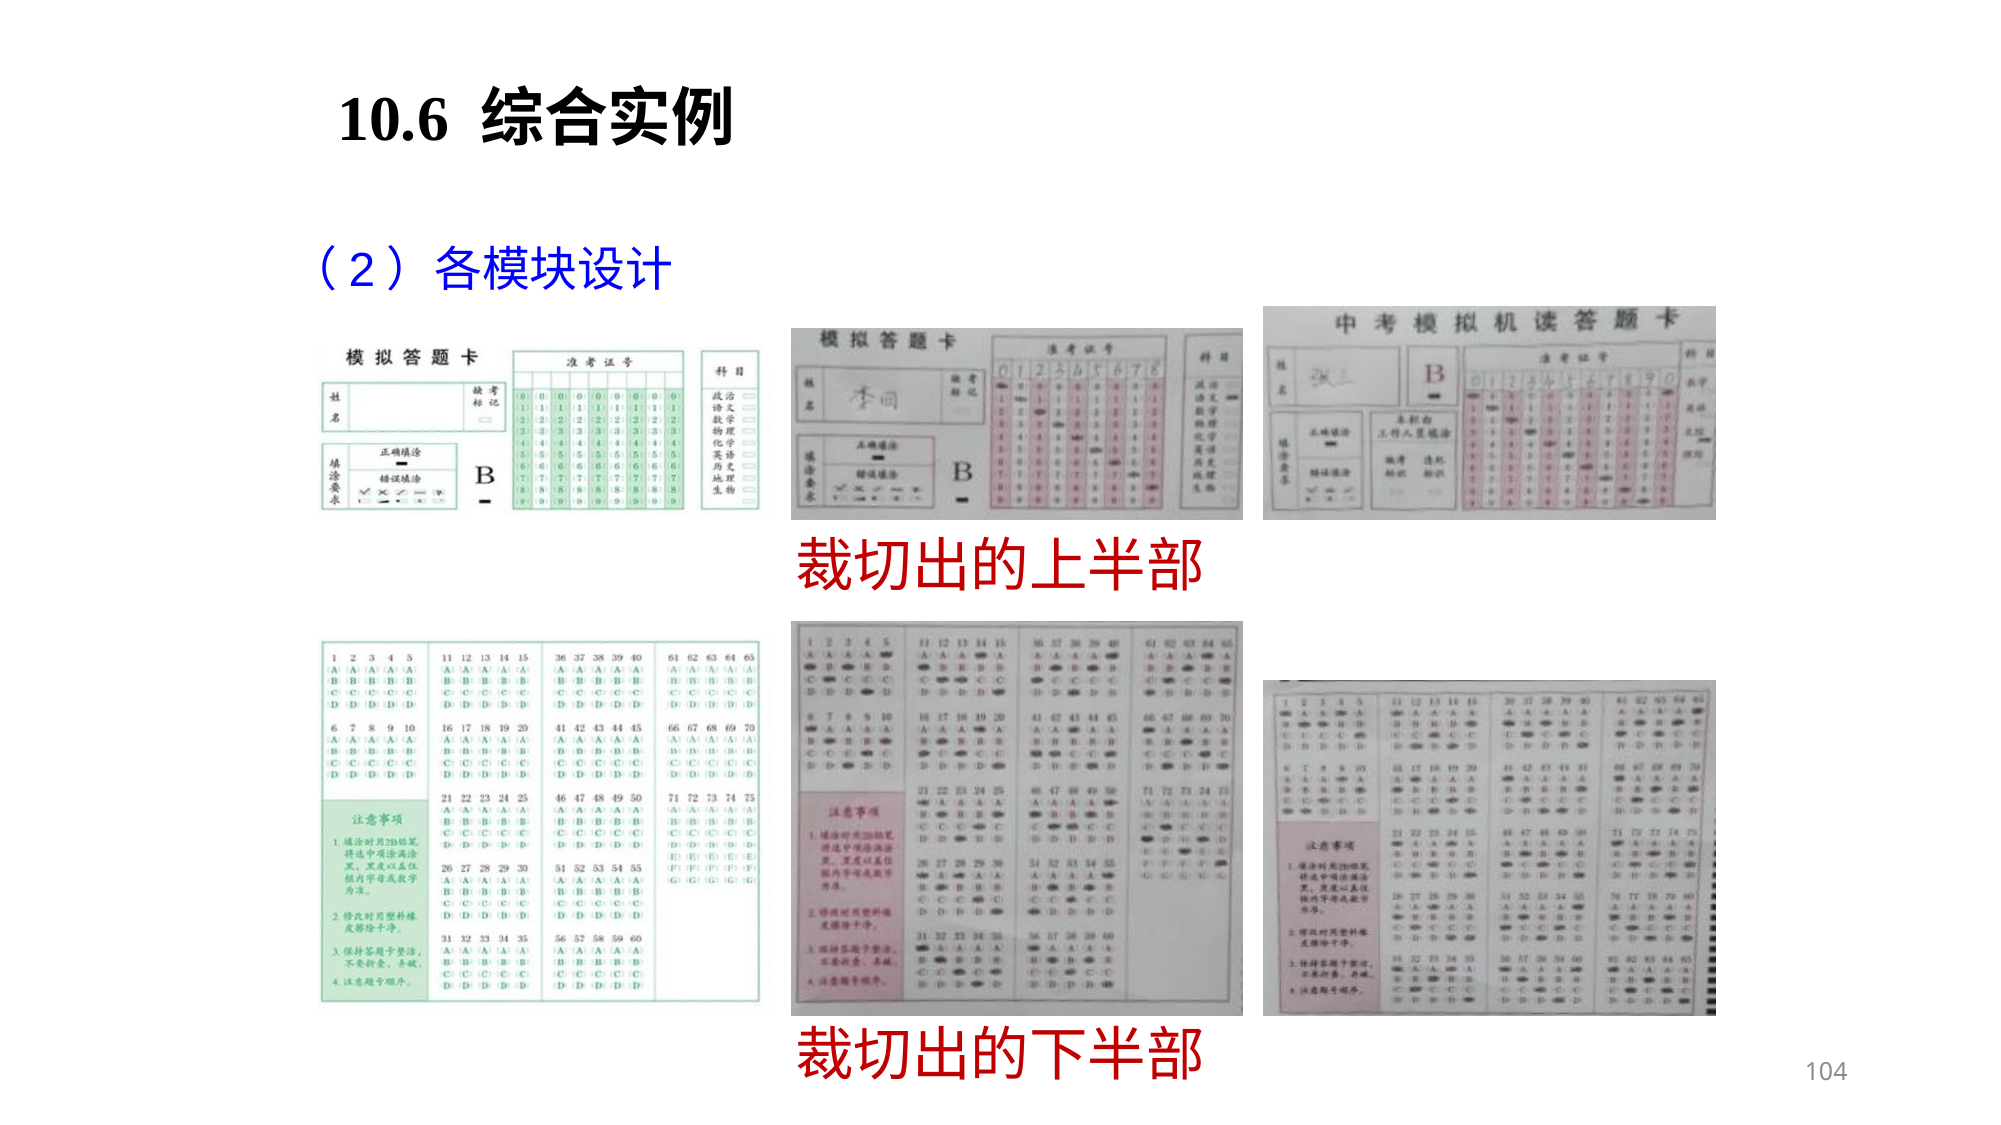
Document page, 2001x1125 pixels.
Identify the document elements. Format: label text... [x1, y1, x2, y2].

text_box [318, 621, 1716, 1096]
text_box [318, 306, 1716, 606]
slide_number 104 [1412, 1042, 1863, 1103]
text_box 10.6 综合实例 [322, 50, 1234, 180]
text_box （2）各模块设计 [274, 231, 688, 304]
